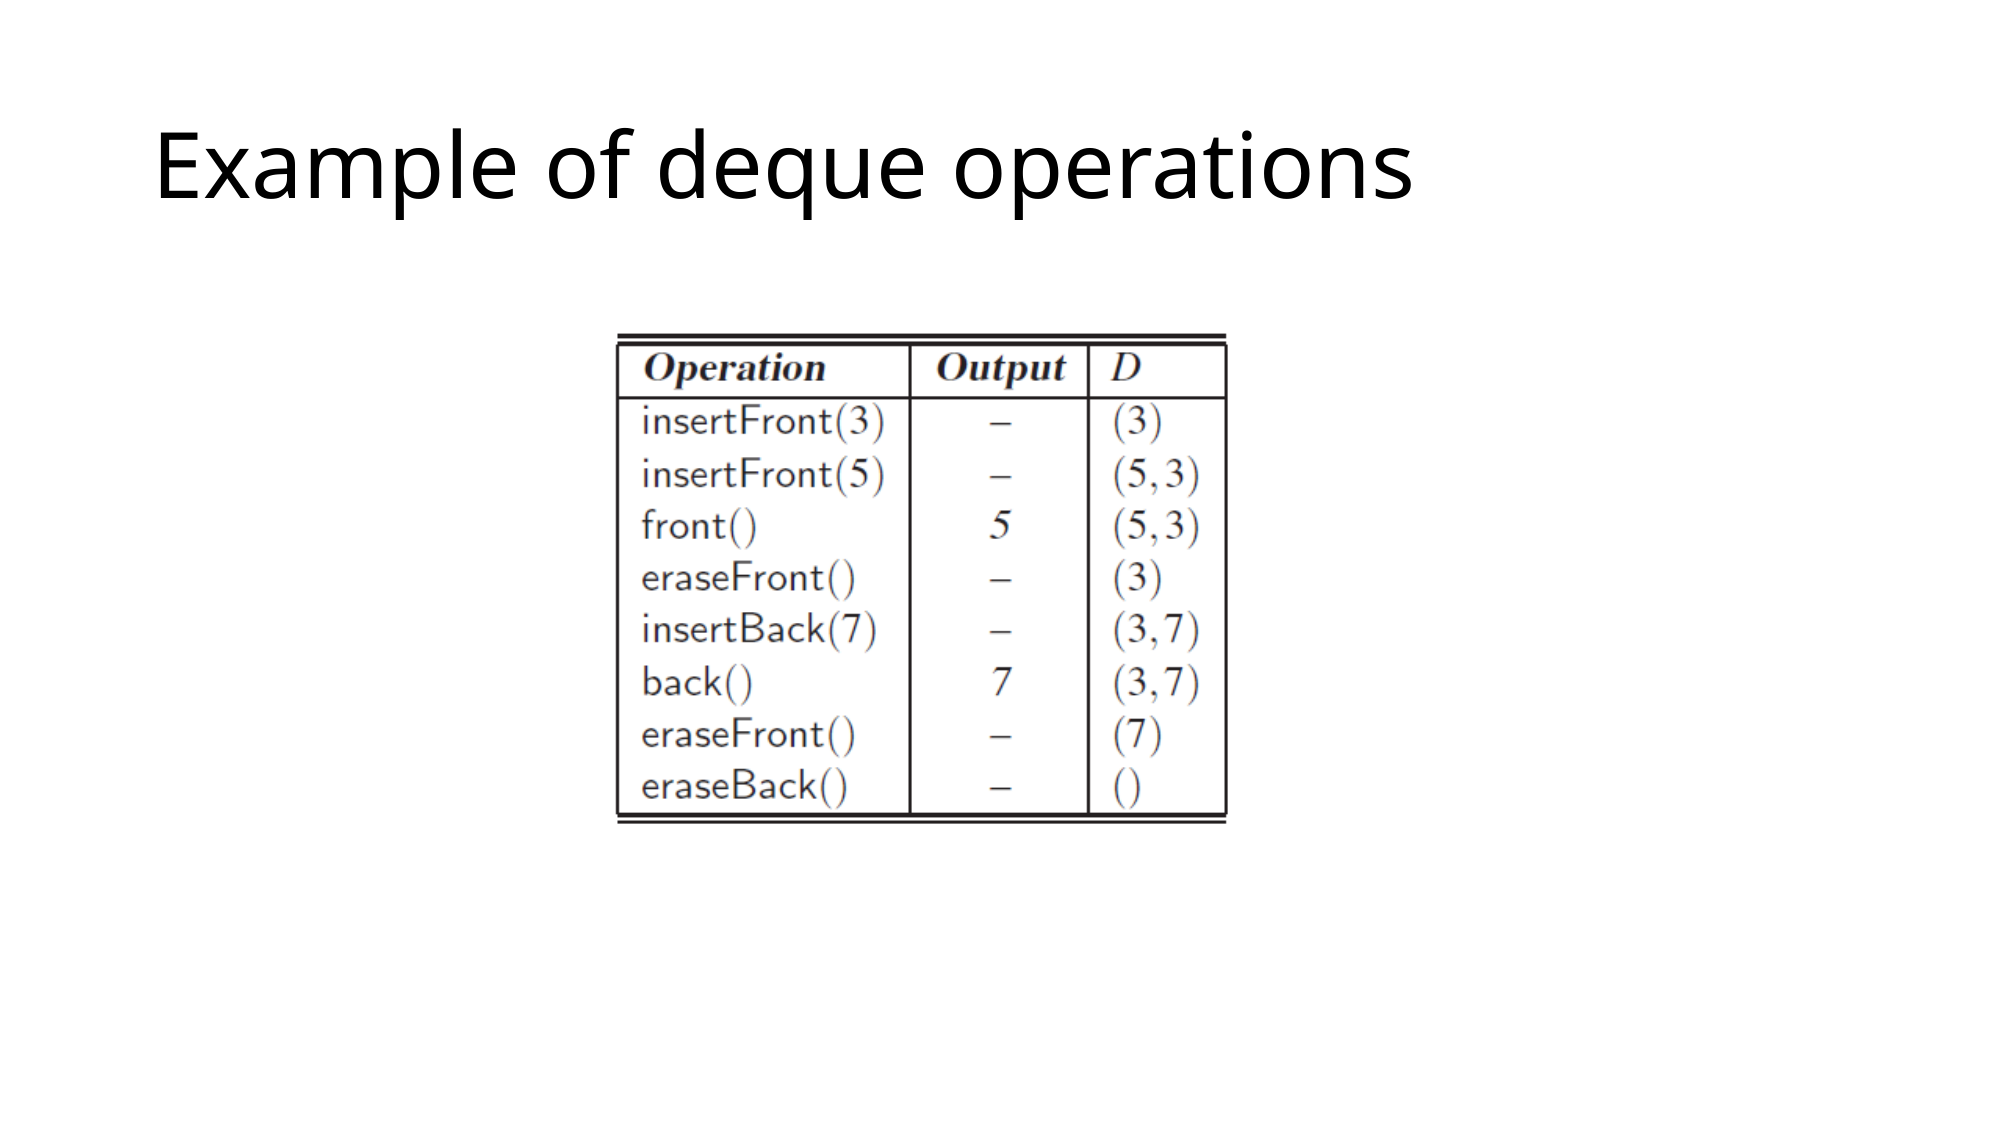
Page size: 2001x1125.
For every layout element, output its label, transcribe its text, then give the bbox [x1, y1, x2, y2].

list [599, 312, 1253, 849]
title Example of deque operations [137, 59, 1863, 278]
